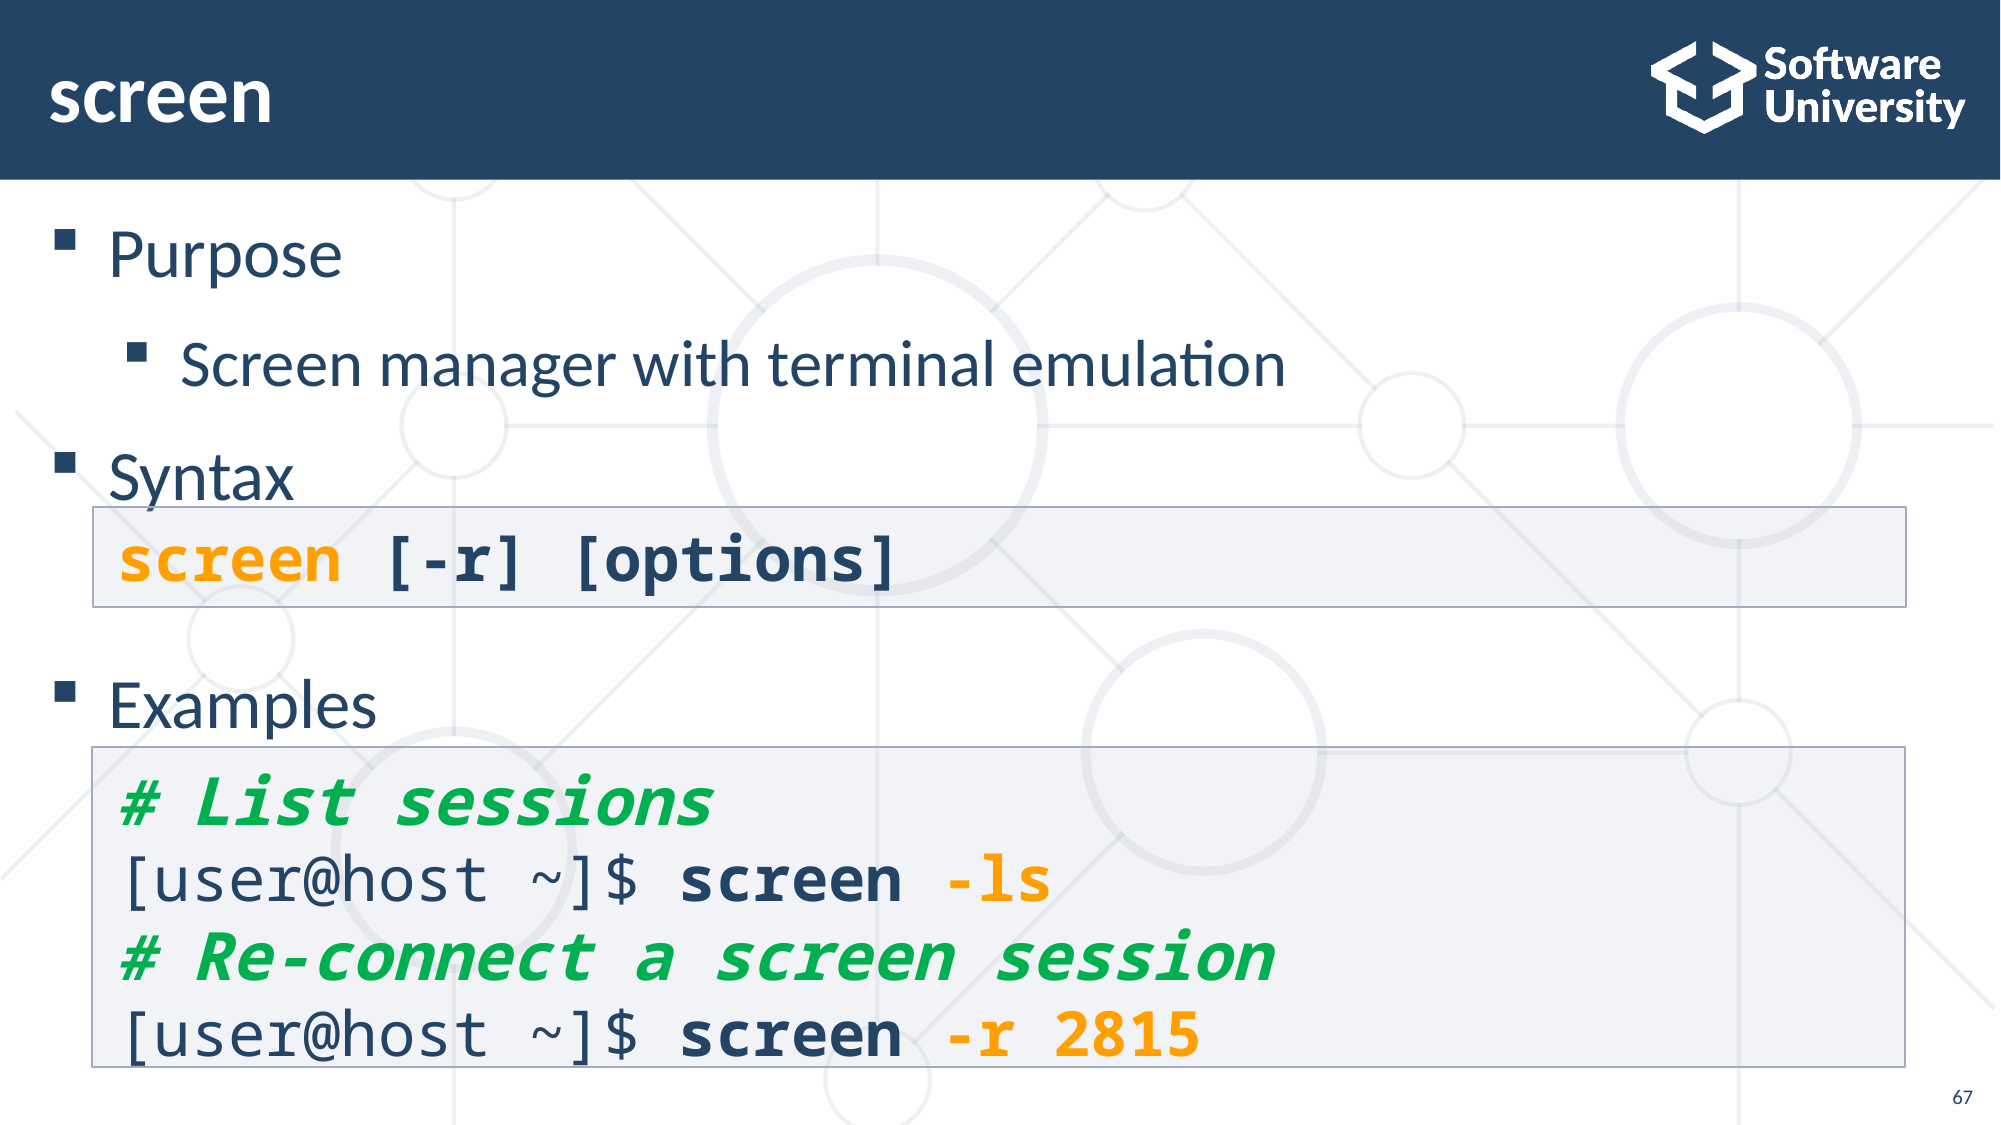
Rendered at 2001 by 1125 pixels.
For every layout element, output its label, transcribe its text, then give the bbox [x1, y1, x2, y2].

title screen [31, 16, 1625, 162]
slide_number 67 [1927, 1067, 1989, 1117]
list Purpose Screen manager with terminal emulation Syntax Examples [31, 196, 1970, 1104]
text_box screen [-r] [options] [93, 506, 1906, 607]
text_box # List sessions [user@host ~]$ screen -ls # Re-connect a screen session [user@host ~]$ screen -r 2815 [92, 746, 1905, 1068]
picture [1651, 41, 1966, 134]
